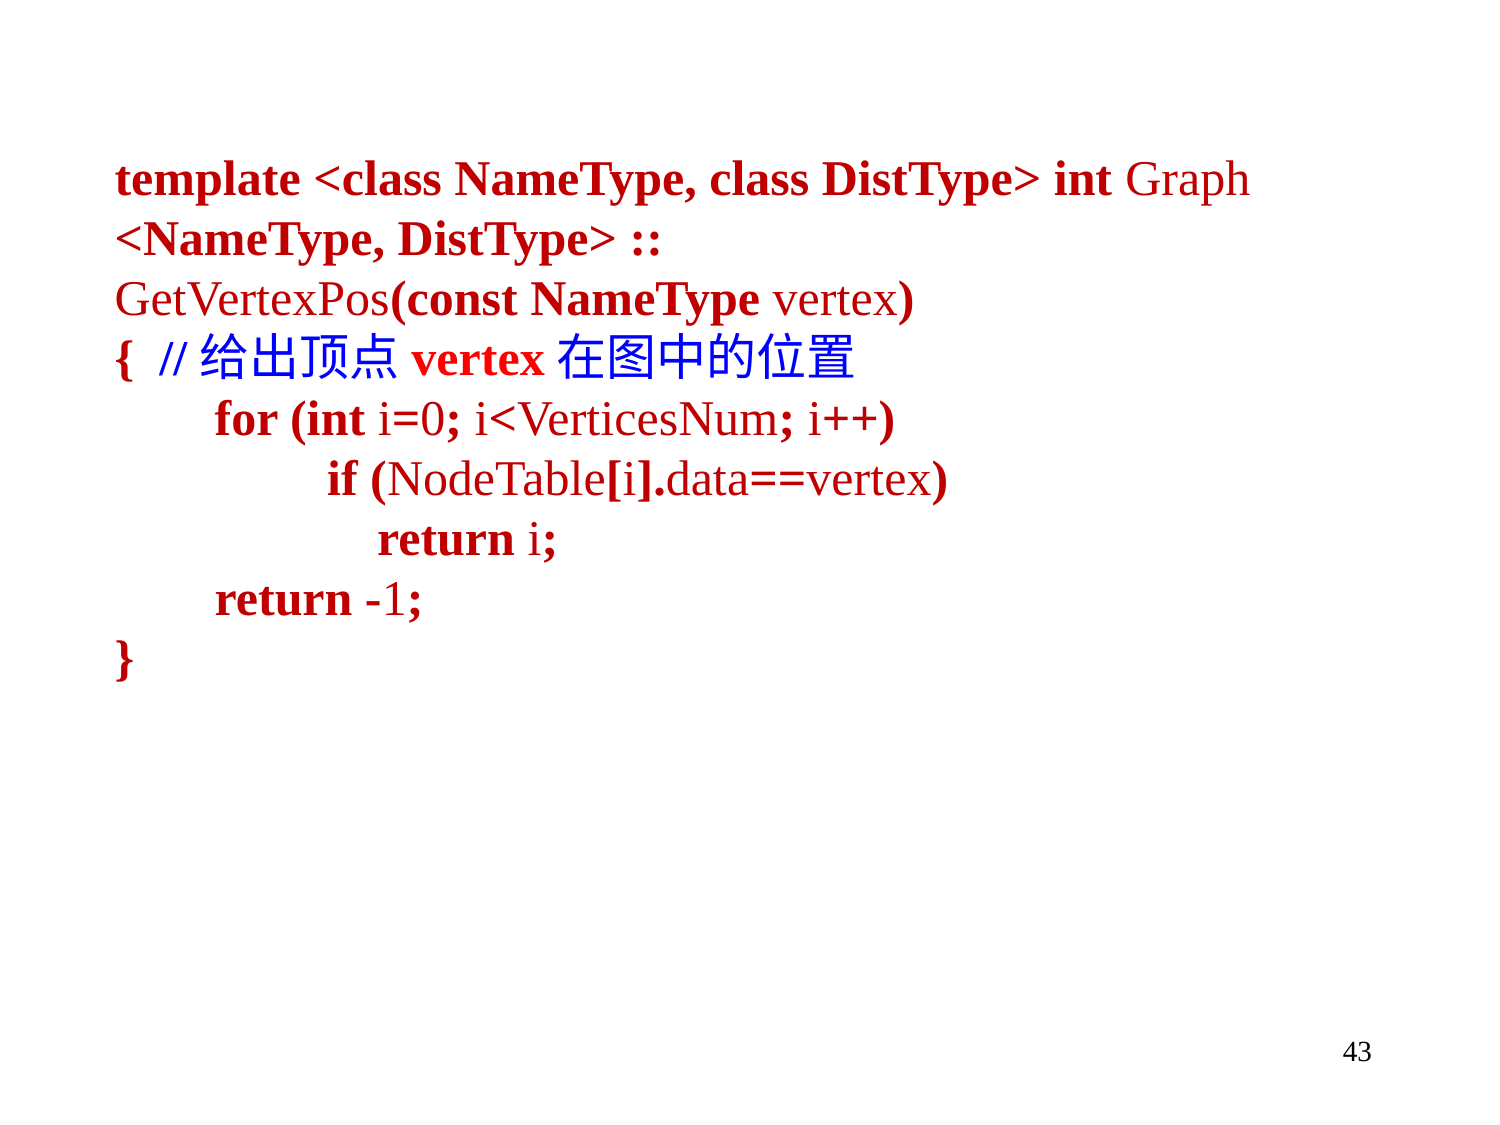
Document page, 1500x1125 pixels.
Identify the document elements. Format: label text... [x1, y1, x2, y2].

text_box template <class NameType, class DistType> int Graph <NameType, DistType> :: GetVertexPos(const NameType vertex) { //给出顶点vertex在图中的位置 for (int i=0; i<VerticesNum; i++) if (NodeTable[i].data==vertex) return i; return -1; } [99, 137, 1469, 693]
slide_number 43 [1074, 1024, 1388, 1101]
